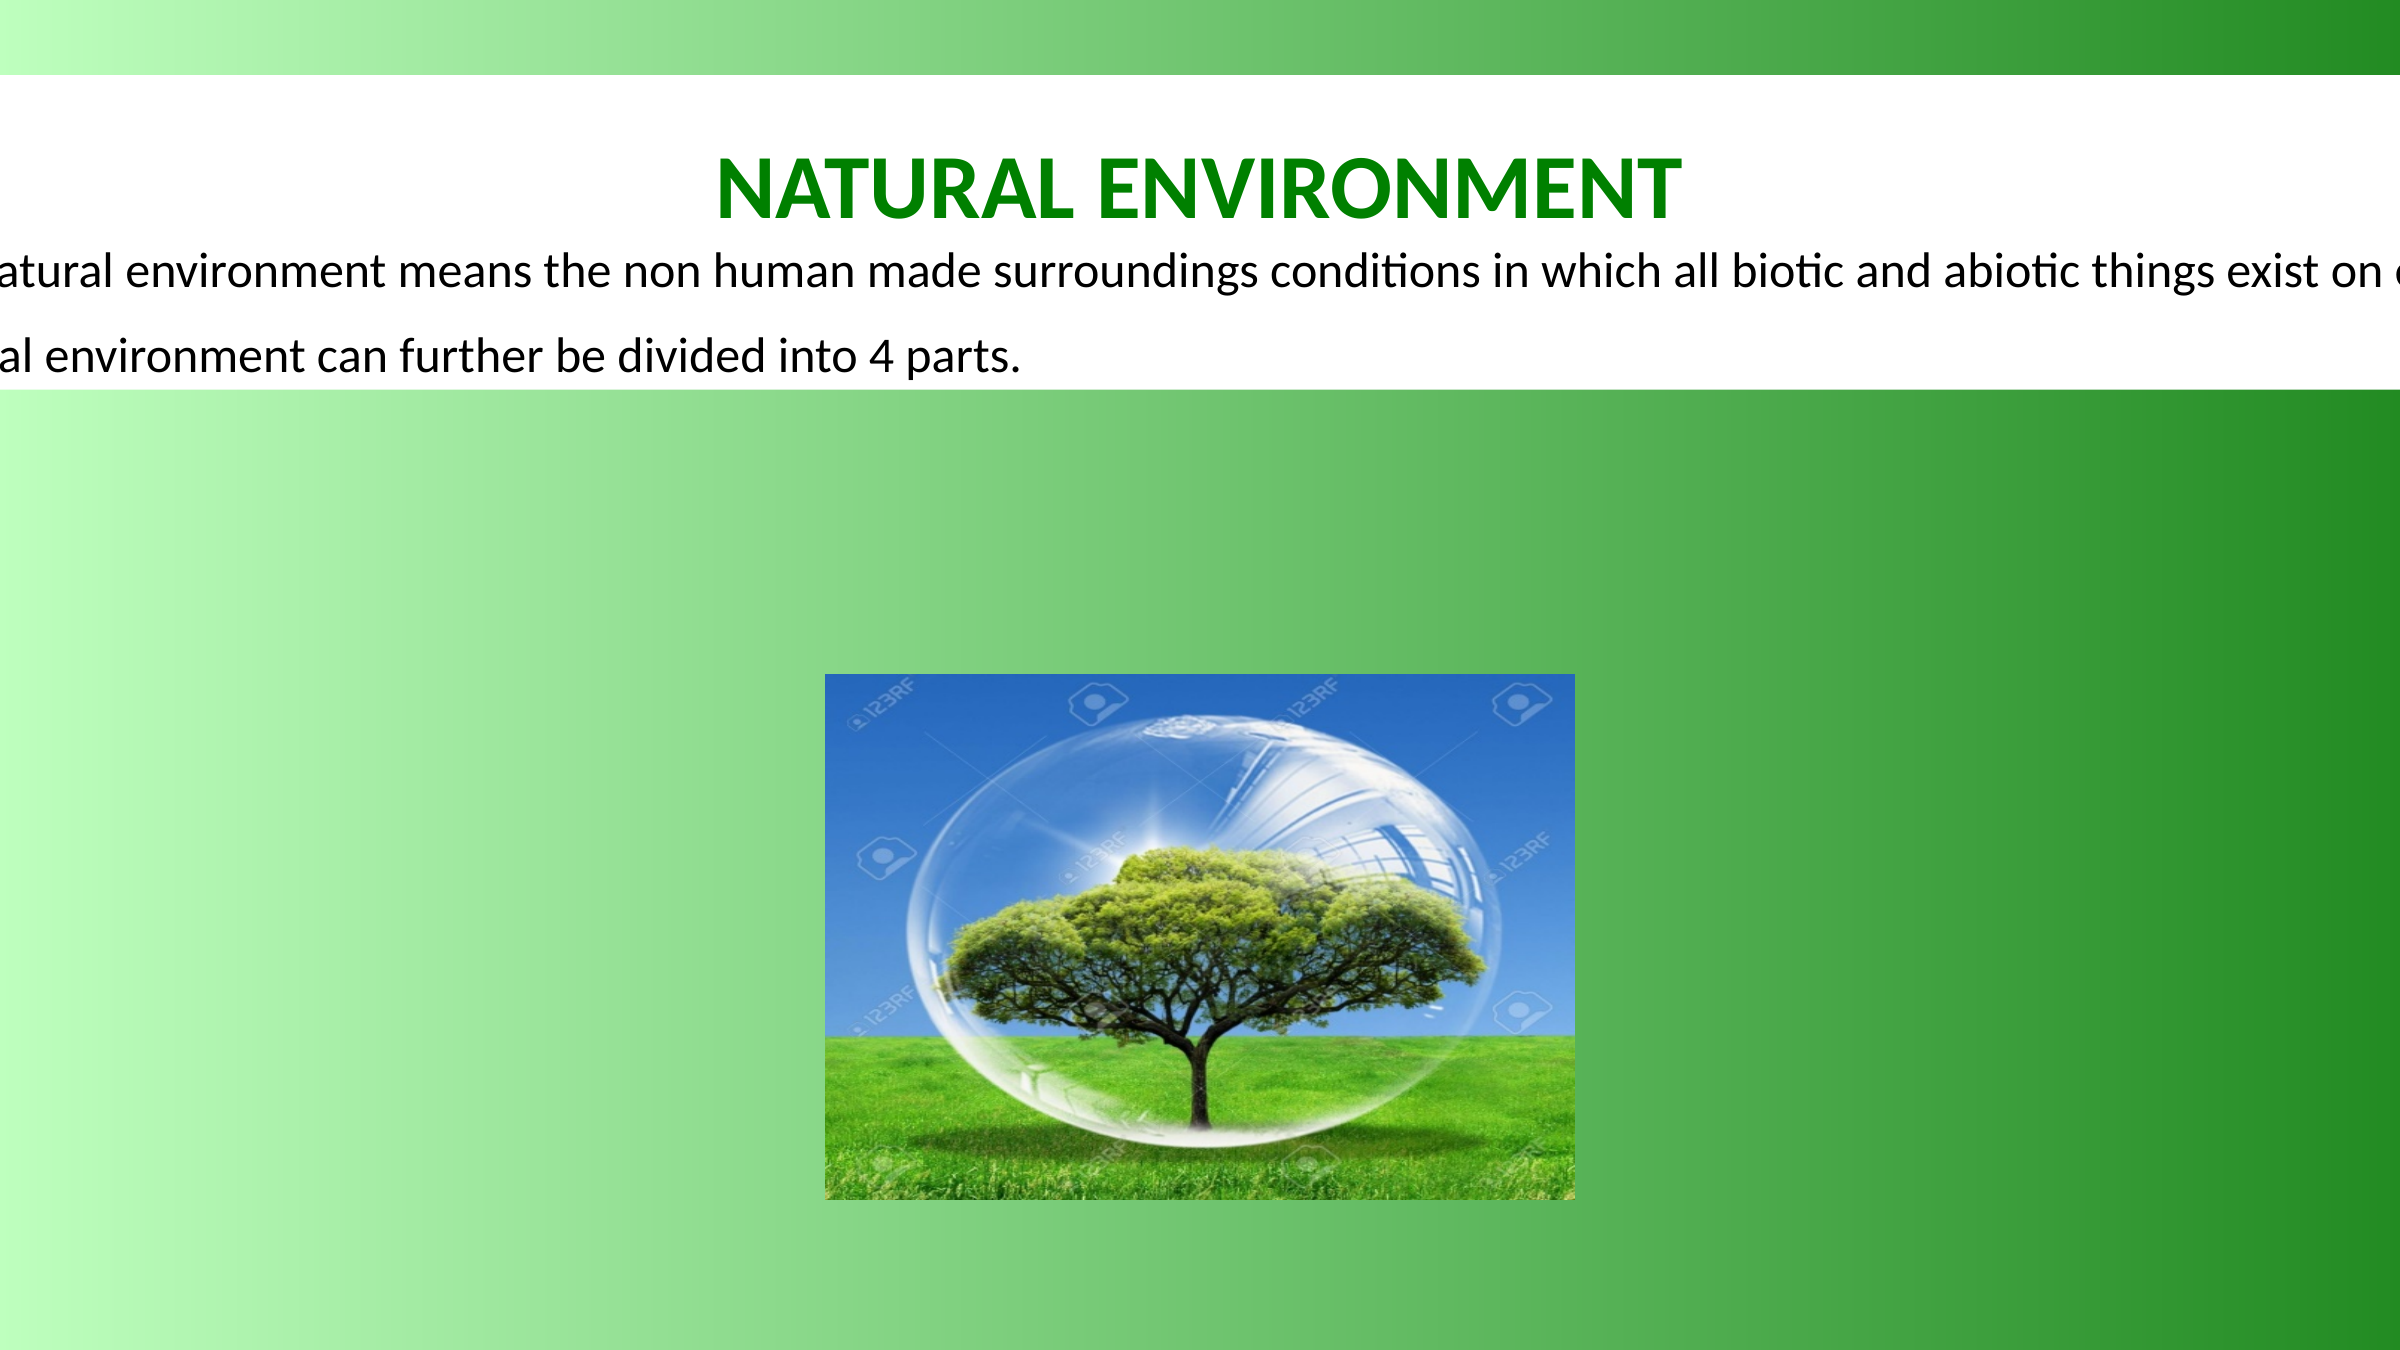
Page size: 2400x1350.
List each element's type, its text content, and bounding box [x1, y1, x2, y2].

text_box NATURAL ENVIRONMENT The natural environment means the non human made surroundings conditions in which all biotic and abiotic things exist on earth. Natural environment can further be divided into 4 parts. [0, 75, 2400, 390]
picture [824, 674, 1576, 1201]
